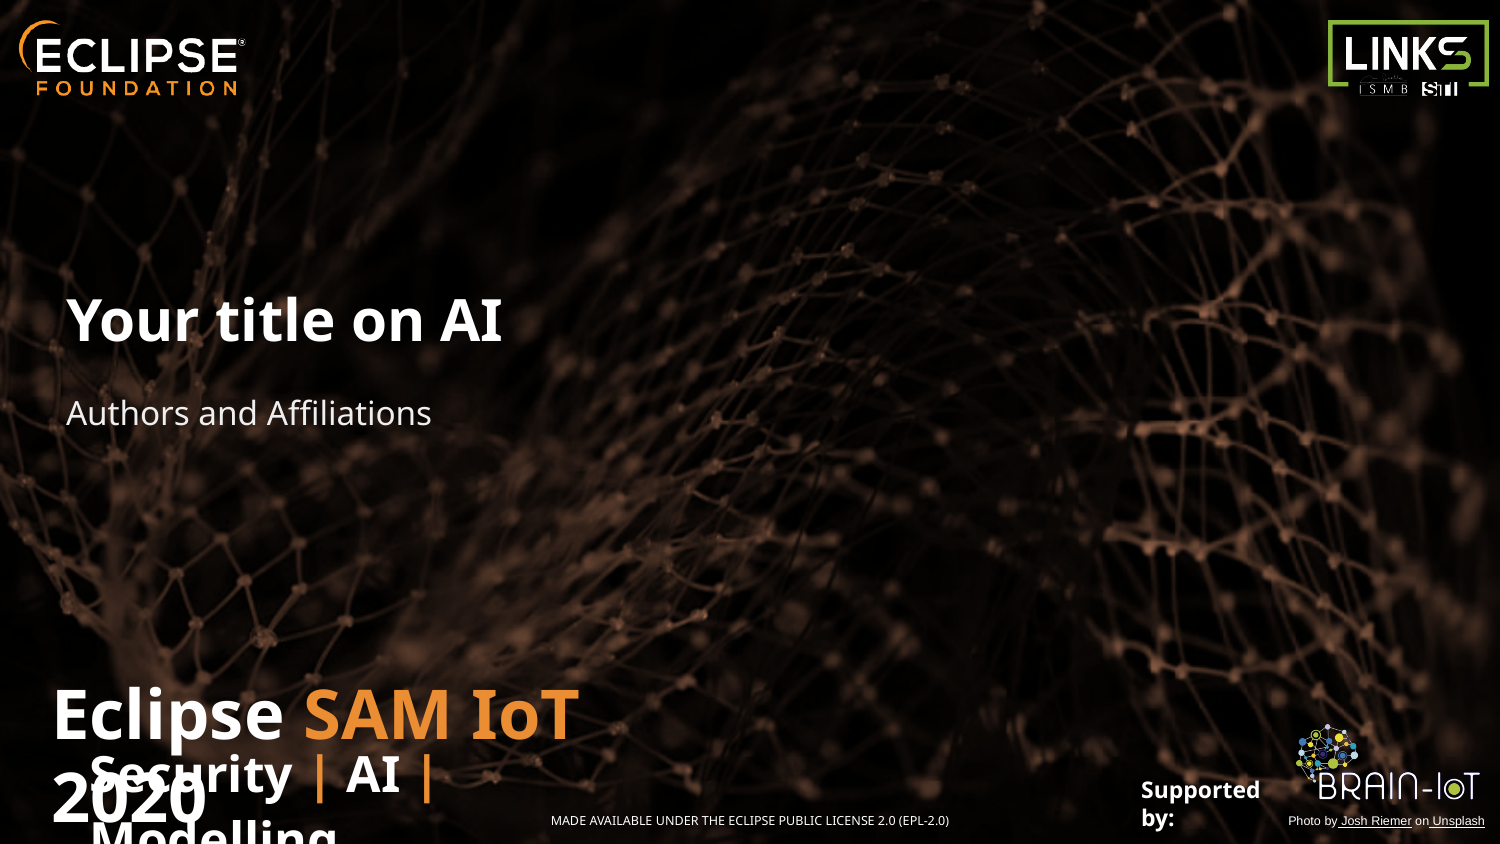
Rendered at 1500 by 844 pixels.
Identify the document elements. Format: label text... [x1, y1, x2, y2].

picture [209, 836, 219, 841]
picture [181, 789, 194, 814]
picture [183, 781, 192, 787]
title Your title on AI [51, 174, 1449, 369]
picture [177, 836, 188, 844]
picture [317, 836, 328, 844]
picture [120, 831, 125, 844]
picture [100, 832, 104, 844]
picture [285, 836, 296, 844]
picture [127, 770, 137, 775]
picture [103, 784, 116, 814]
picture [0, 0, 1500, 844]
picture [147, 836, 158, 844]
subtitle Authors and Affiliations [51, 377, 1449, 508]
